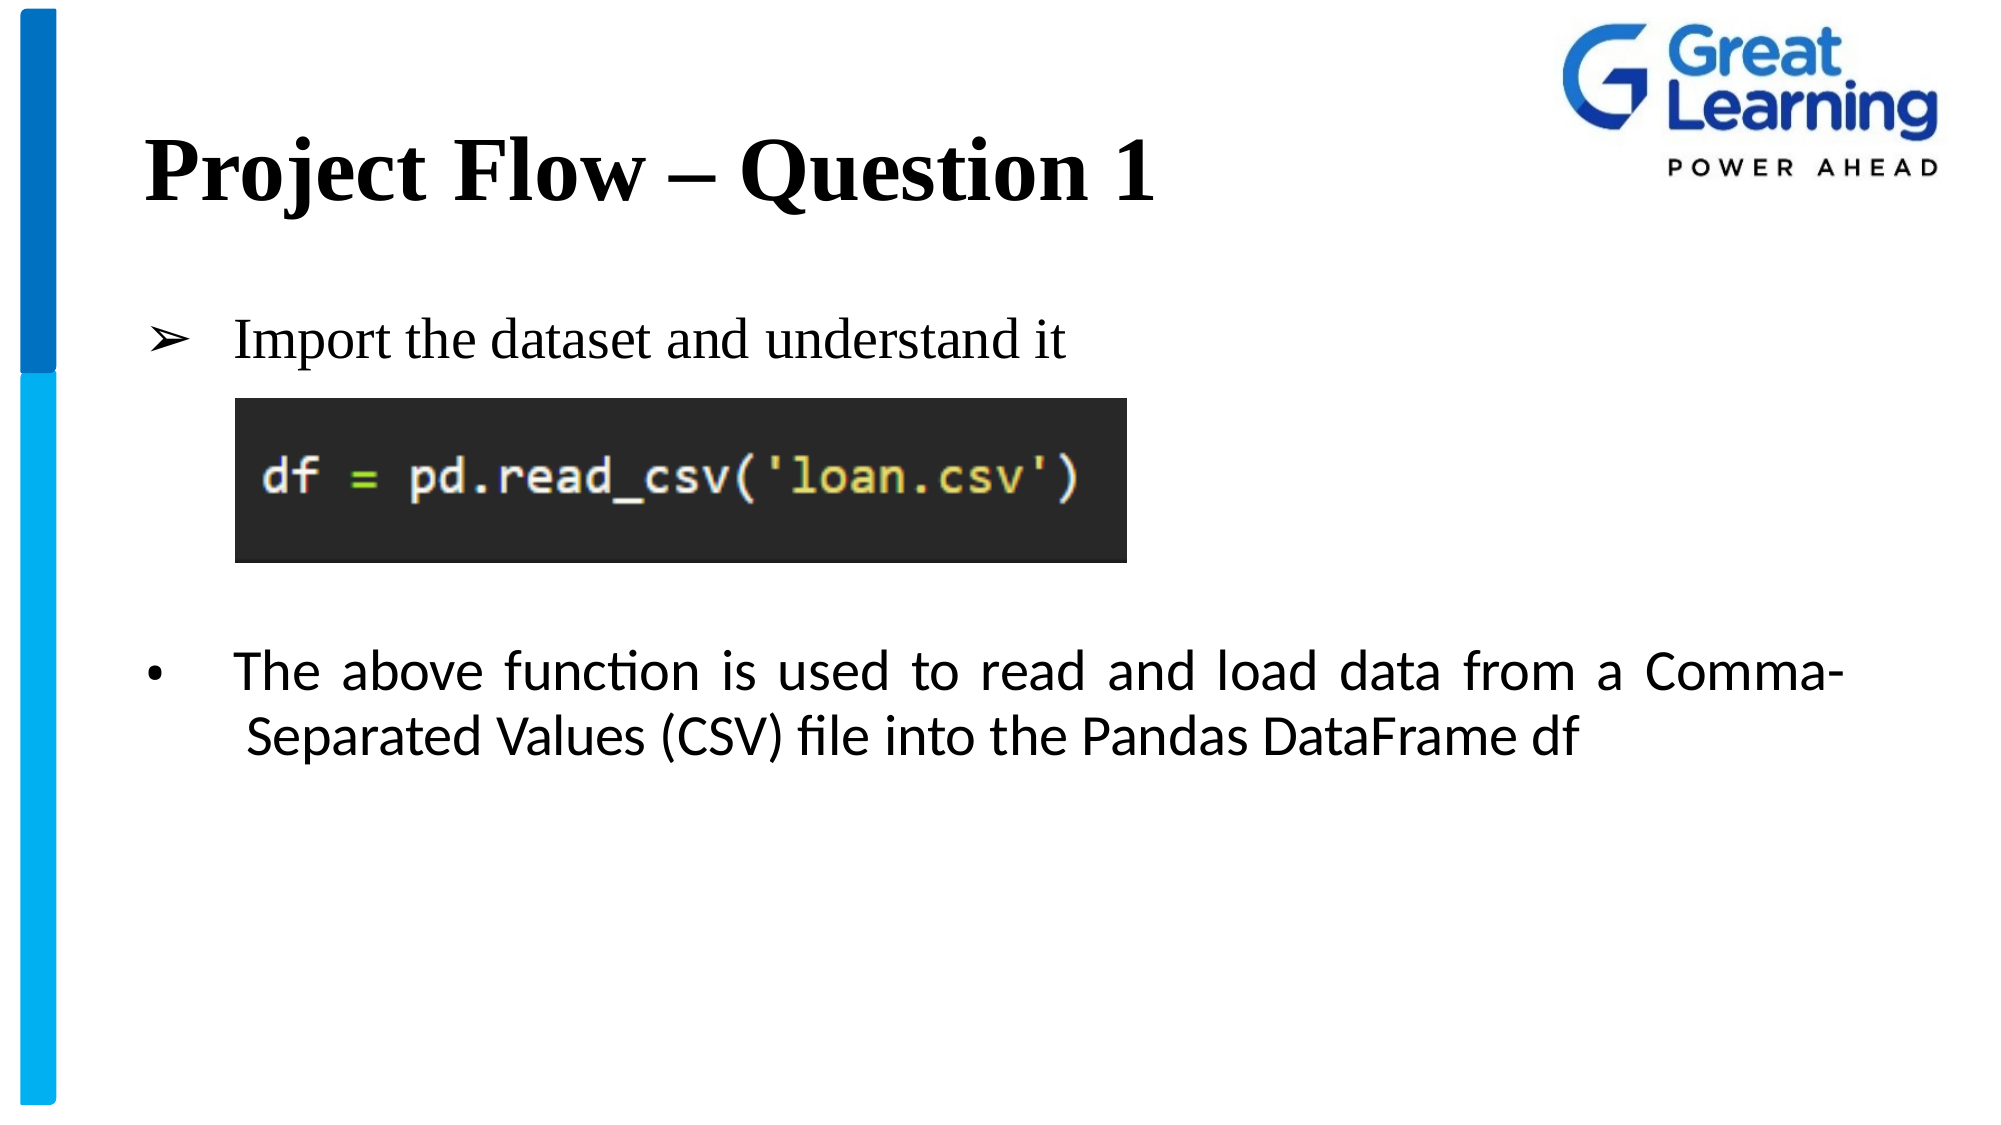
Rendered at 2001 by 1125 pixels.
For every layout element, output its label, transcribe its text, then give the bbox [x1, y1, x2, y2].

picture [1553, 17, 1950, 181]
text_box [20, 8, 57, 1106]
picture [235, 398, 1128, 563]
text_box • [142, 634, 168, 707]
text_box Import the dataset and understand it [142, 298, 1073, 371]
title Project Flow – Question 1 [142, 106, 1159, 297]
text_box The above function is used to read and load data from a Comma- Separated Values (CSV) file into the Pandas DataFrame df [231, 628, 1858, 767]
